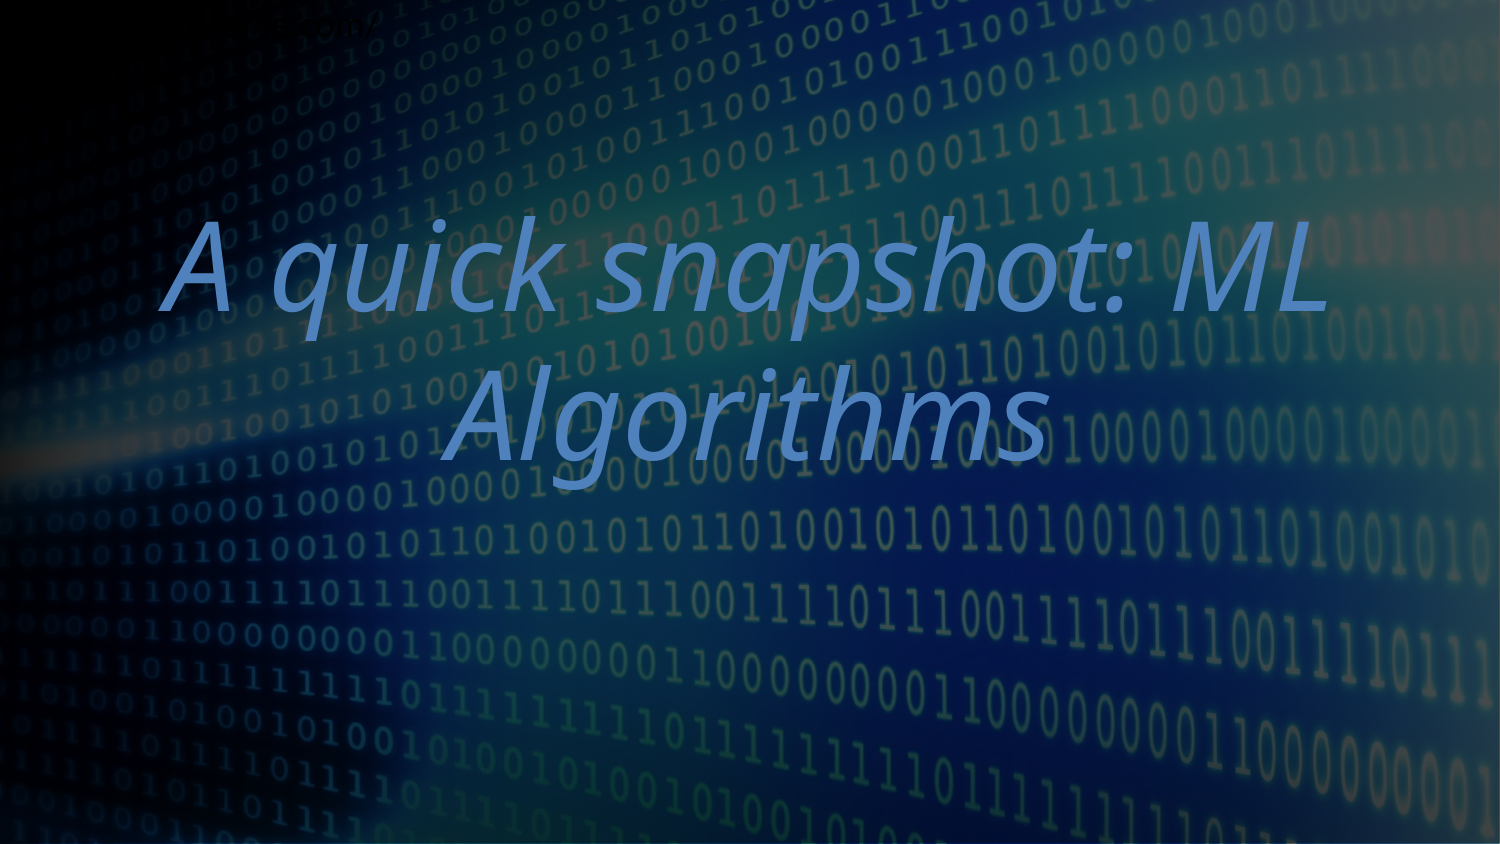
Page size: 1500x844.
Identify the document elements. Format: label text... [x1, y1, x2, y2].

text_box http://igniteitserve.com/ [0, 0, 1500, 844]
list A quick snapshot: ML Algorithms [70, 132, 1430, 664]
